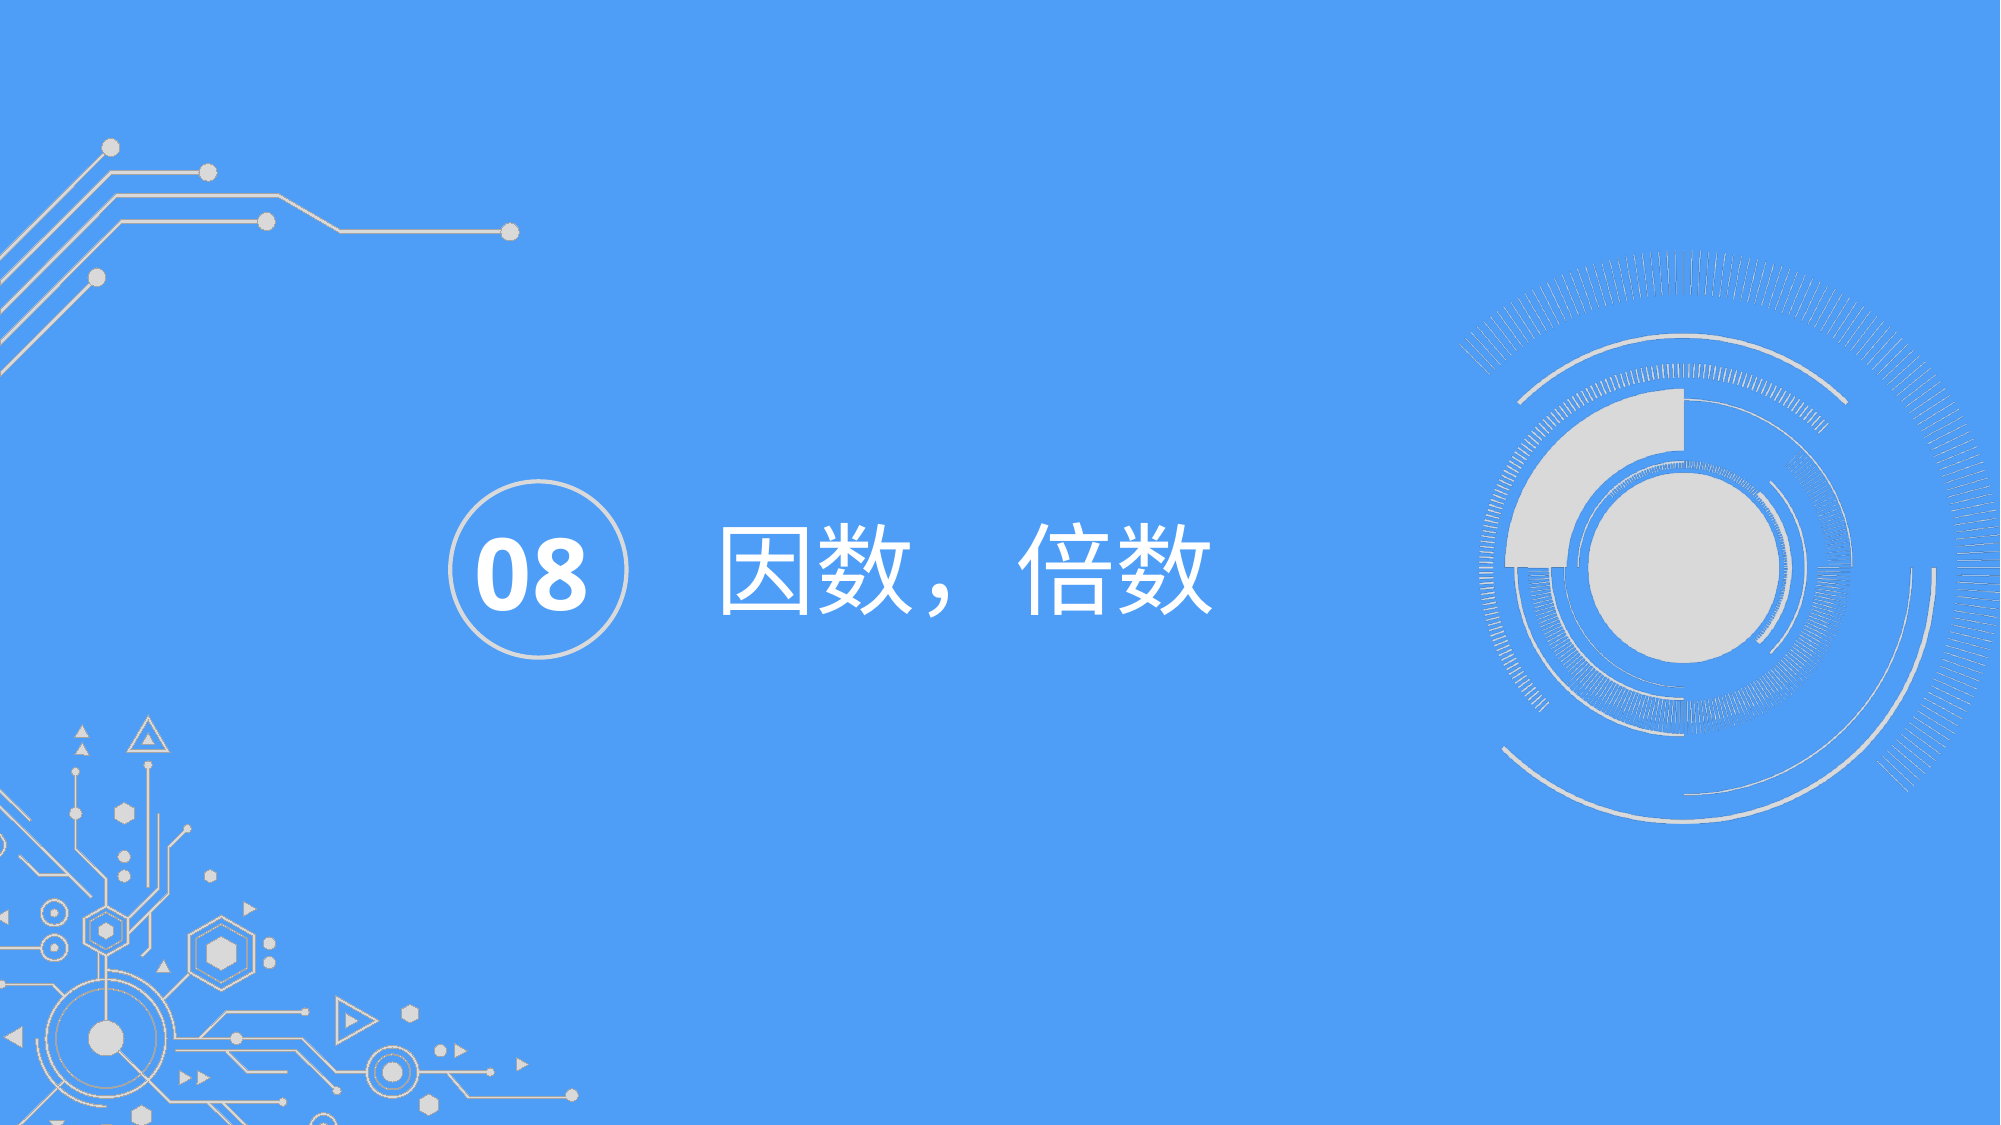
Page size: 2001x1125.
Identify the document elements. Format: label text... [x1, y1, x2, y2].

list 因数，倍数 [700, 514, 1335, 632]
picture [1459, 251, 2001, 823]
list 08 [460, 516, 626, 625]
